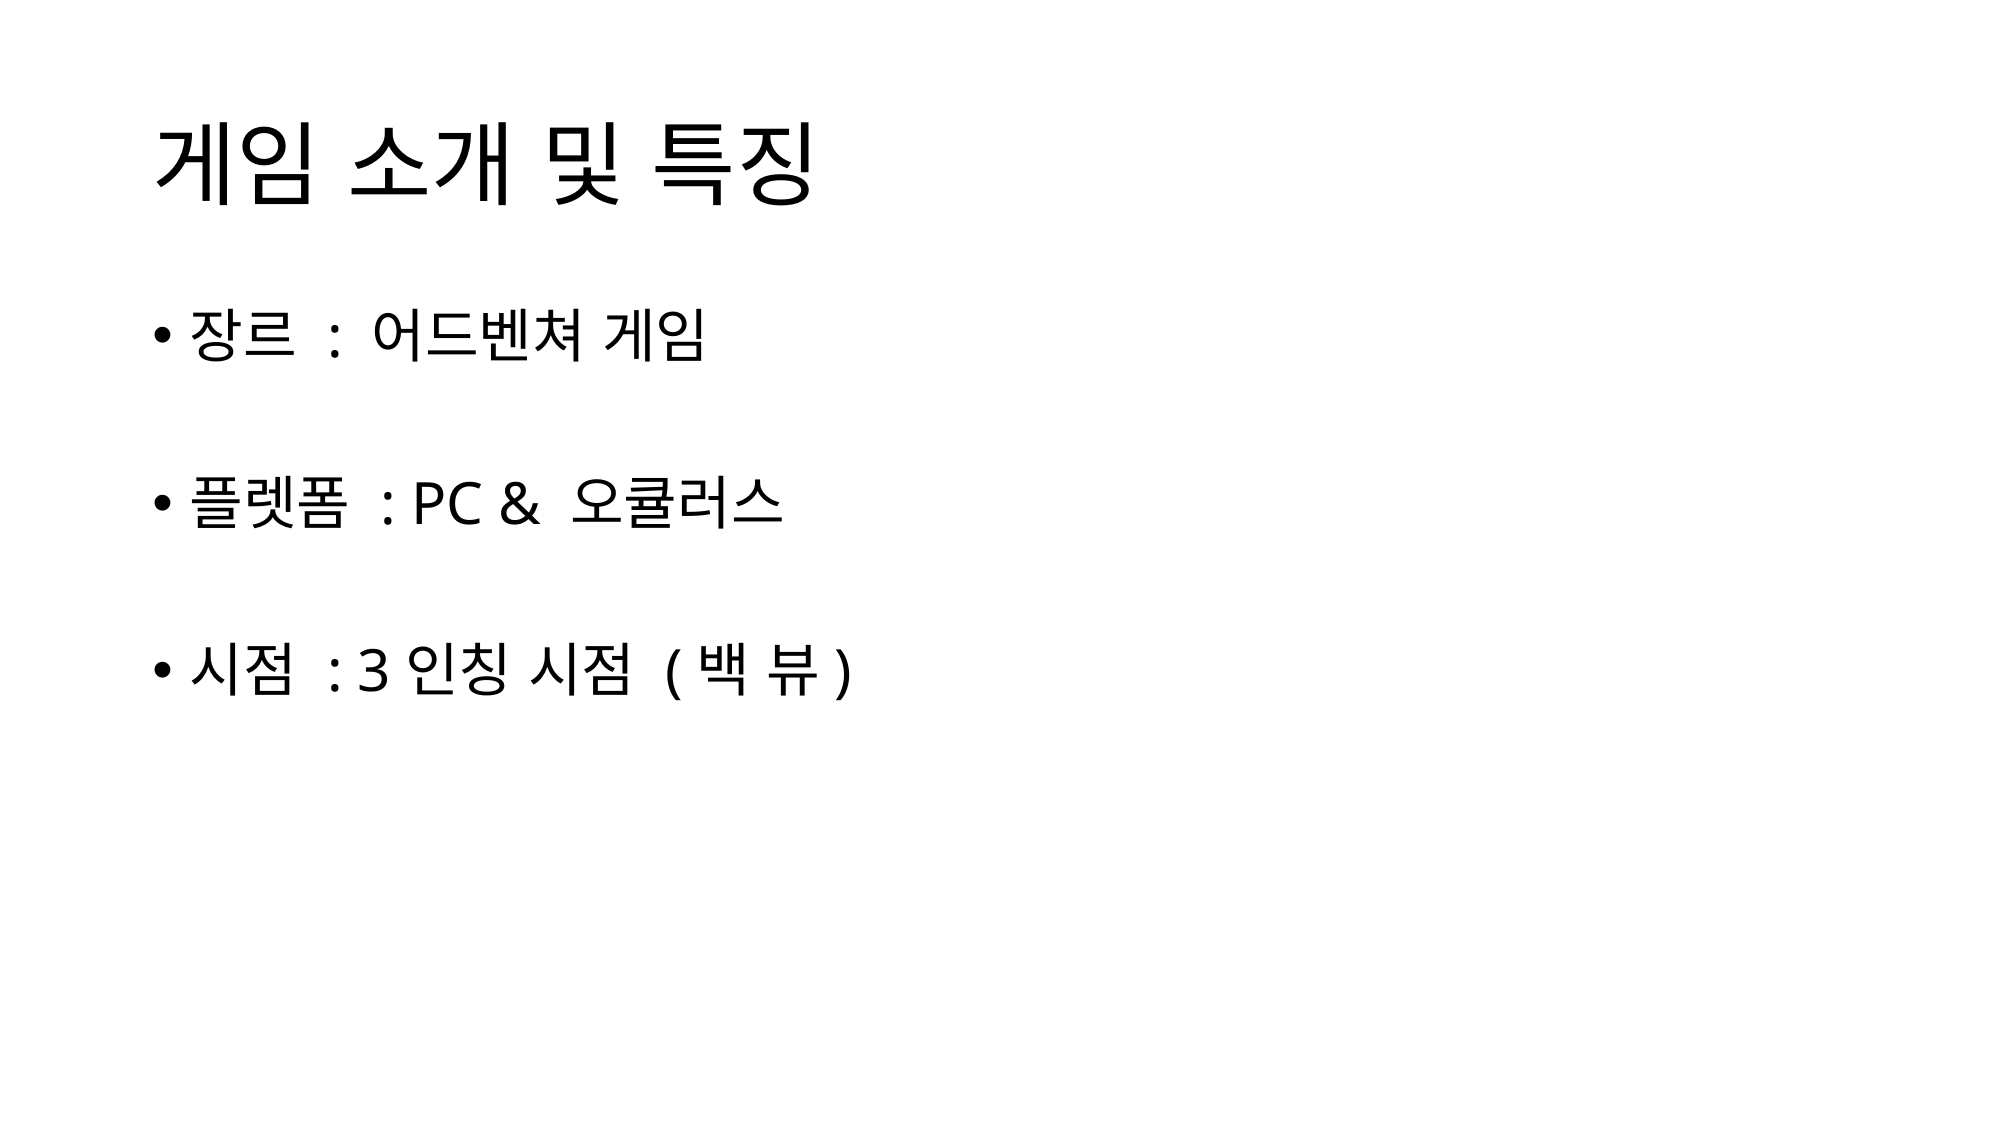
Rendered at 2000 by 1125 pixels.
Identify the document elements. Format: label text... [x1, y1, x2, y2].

list 장르 : 어드벤쳐 게임 플렛폼 : PC & 오큘러스 시점 : 3인칭 시점 (백 뷰) [137, 299, 1863, 1014]
title 게임 소개 및 특징 [137, 59, 1863, 278]
